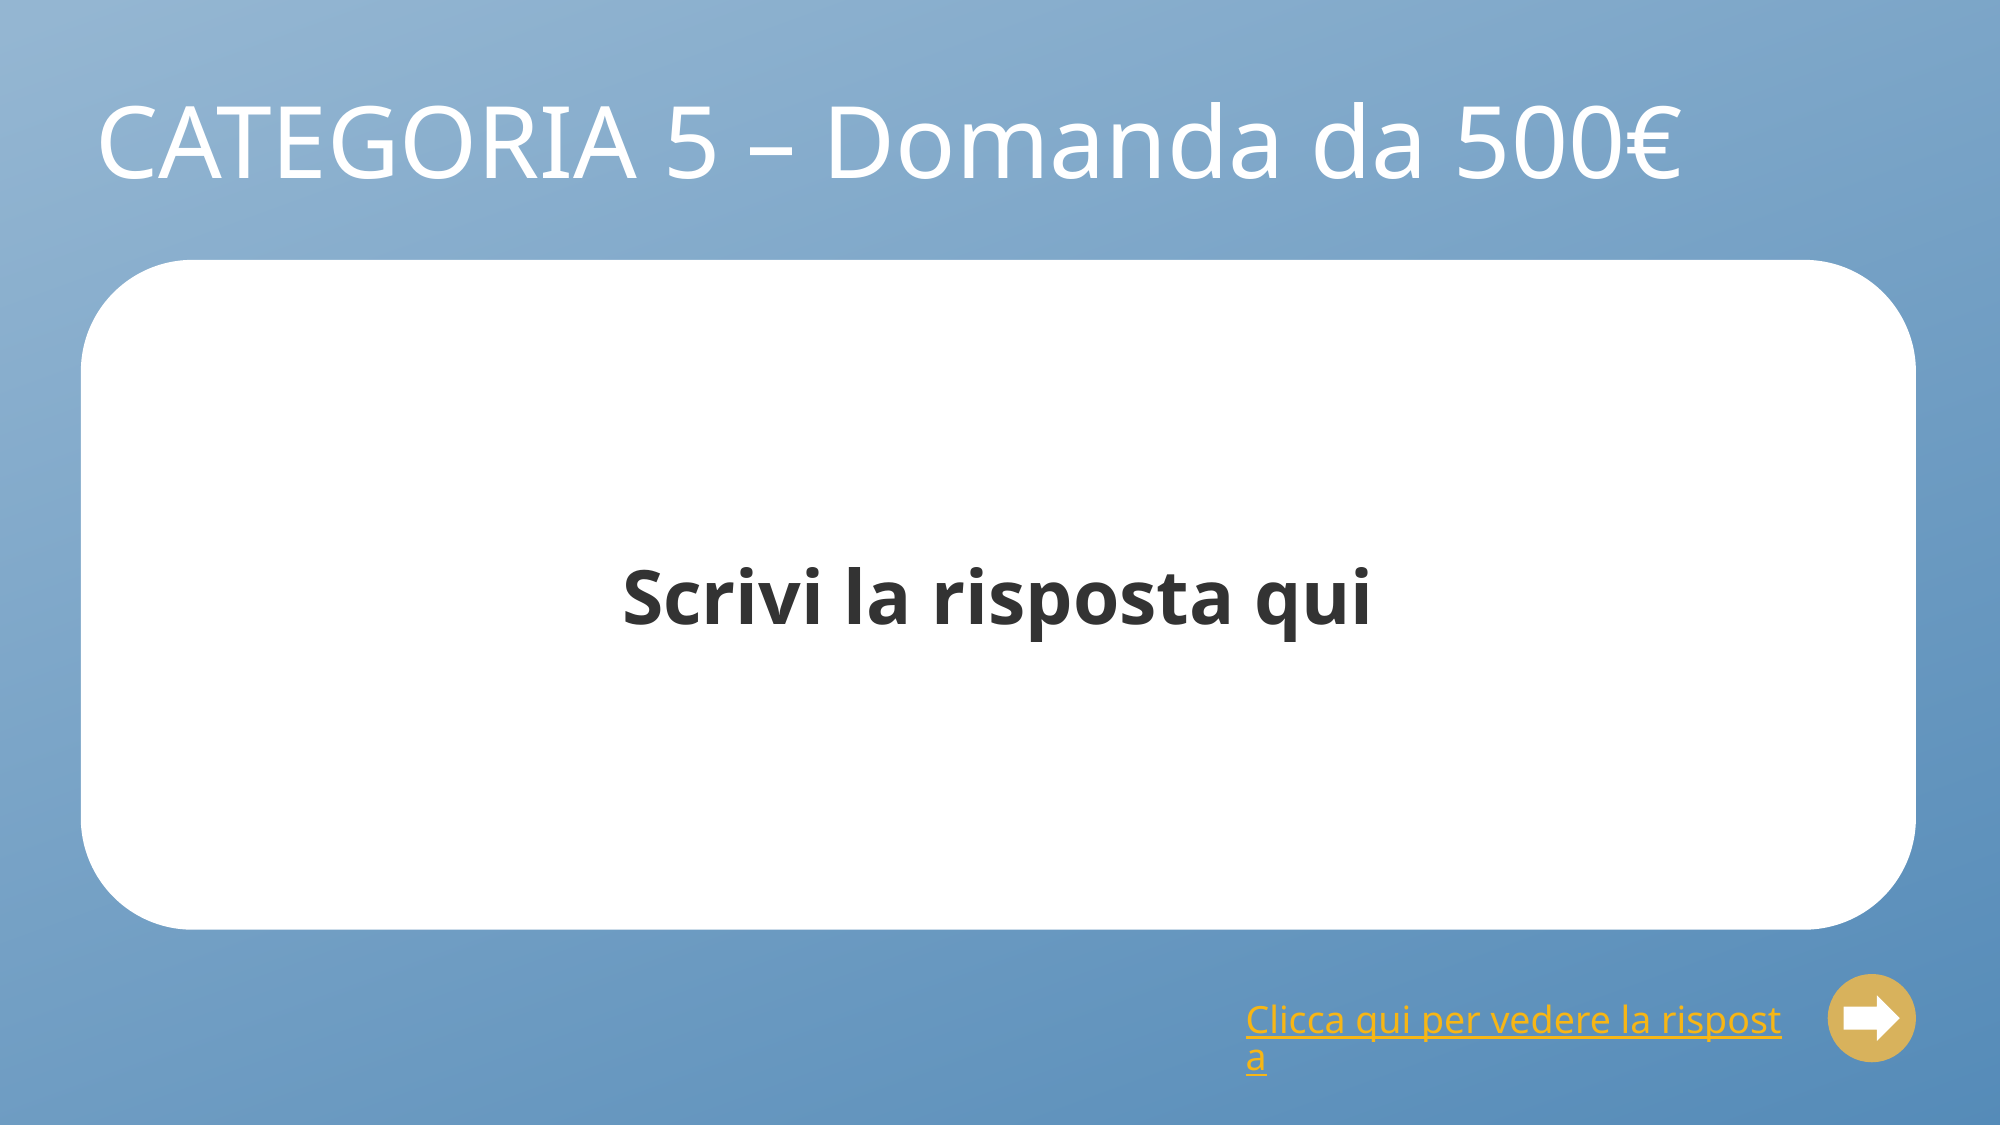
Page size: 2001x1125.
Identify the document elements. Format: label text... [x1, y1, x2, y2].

text_box Scrivi la risposta qui [79, 258, 1917, 931]
title CATEGORIA 5 – Domanda da 500€ [80, 37, 1806, 255]
text_box Clicca qui per vedere la risposta [1230, 988, 1811, 1055]
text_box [1827, 973, 1916, 1063]
